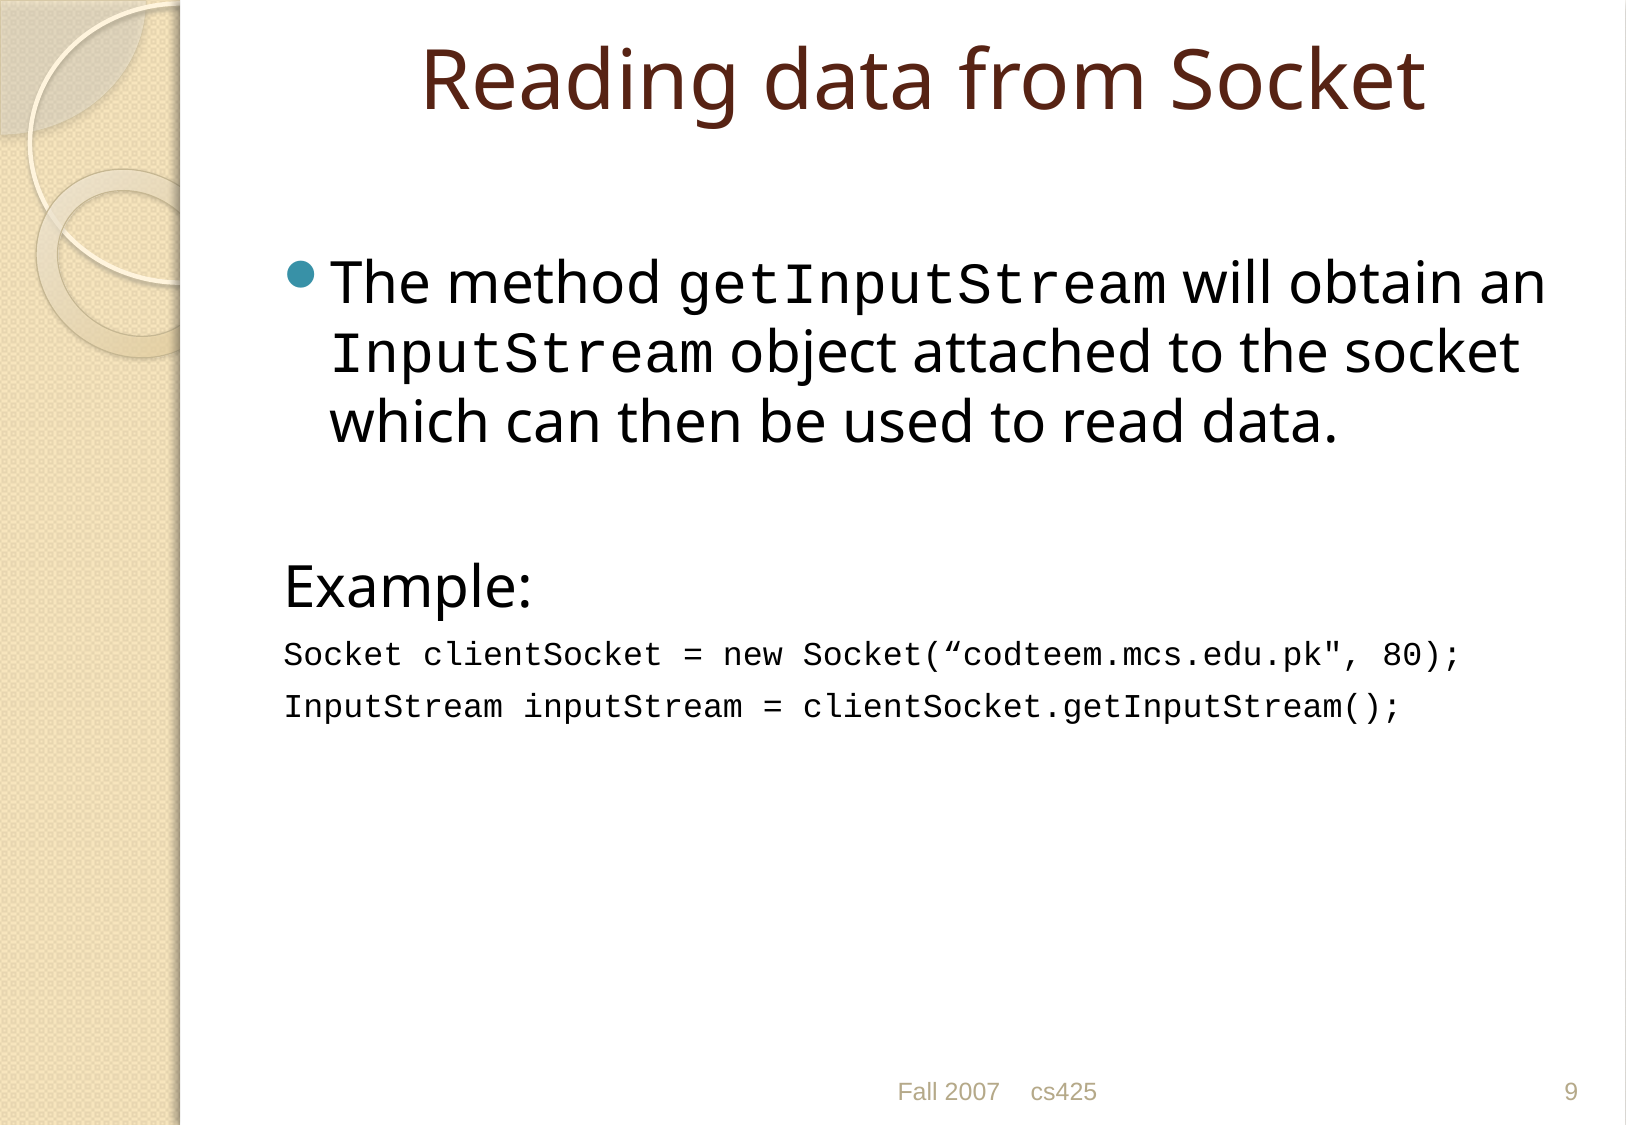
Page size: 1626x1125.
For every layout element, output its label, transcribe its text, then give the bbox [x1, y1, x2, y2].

footer cs425 [1015, 1034, 1530, 1113]
list The method getInputStream will obtain an InputStream object attached to the socket which can then be used to read data. Example: Socket clientSocket = new Socket(“codteem.mcs.edu.pk", 80); InputStream inputStream = clientSocket.getInputStream(); [255, 237, 1588, 1025]
slide_number Fall 2007 [636, 1034, 1015, 1113]
title Reading data from Socket [257, 0, 1590, 153]
slide_number 9 [1530, 1034, 1612, 1113]
